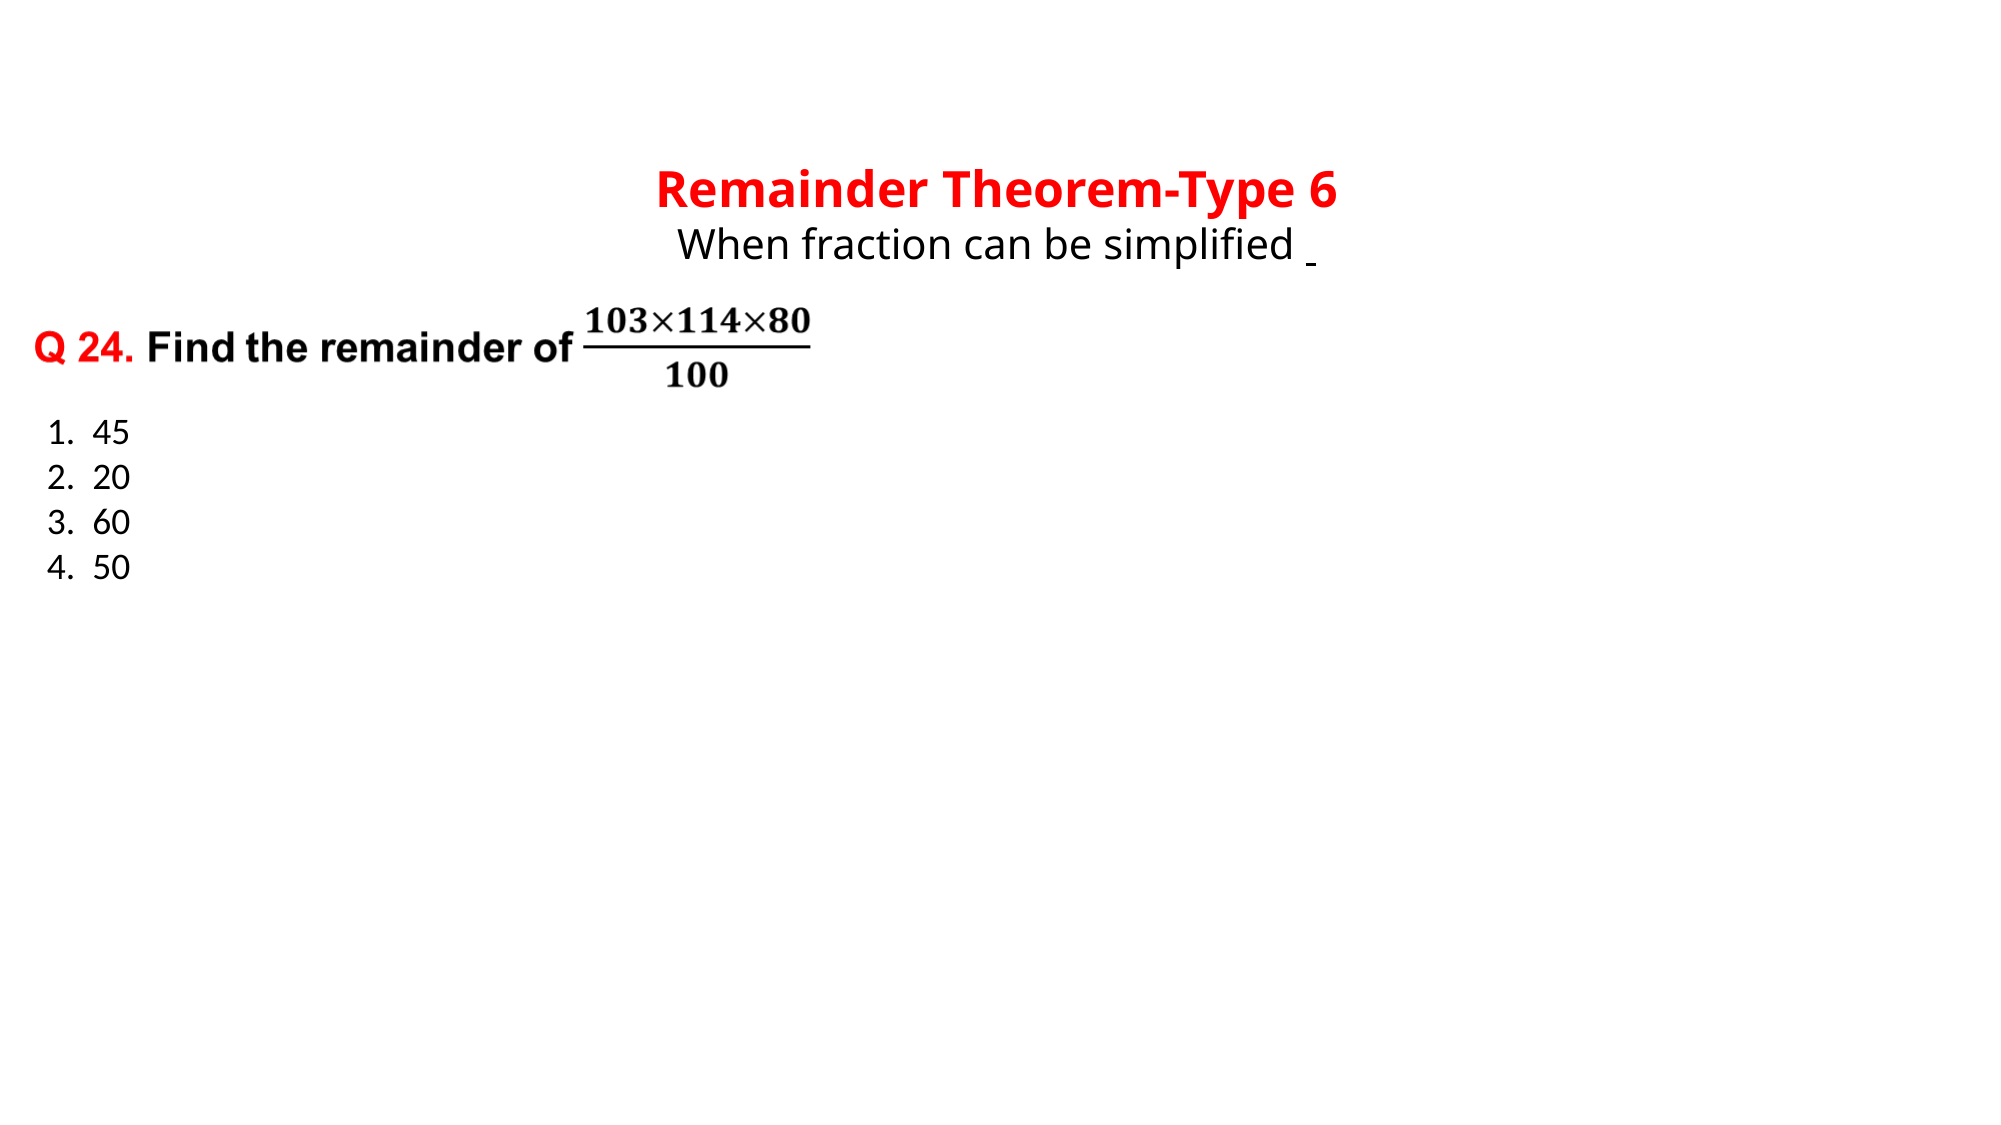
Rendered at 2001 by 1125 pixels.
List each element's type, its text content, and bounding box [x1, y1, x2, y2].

text_box Remainder Theorem-Type 6 When fraction can be simplified [139, 150, 1855, 276]
text_box 1. 45 2. 20 3. 60 4. 50 [31, 399, 1032, 595]
text_box [18, 293, 2000, 447]
